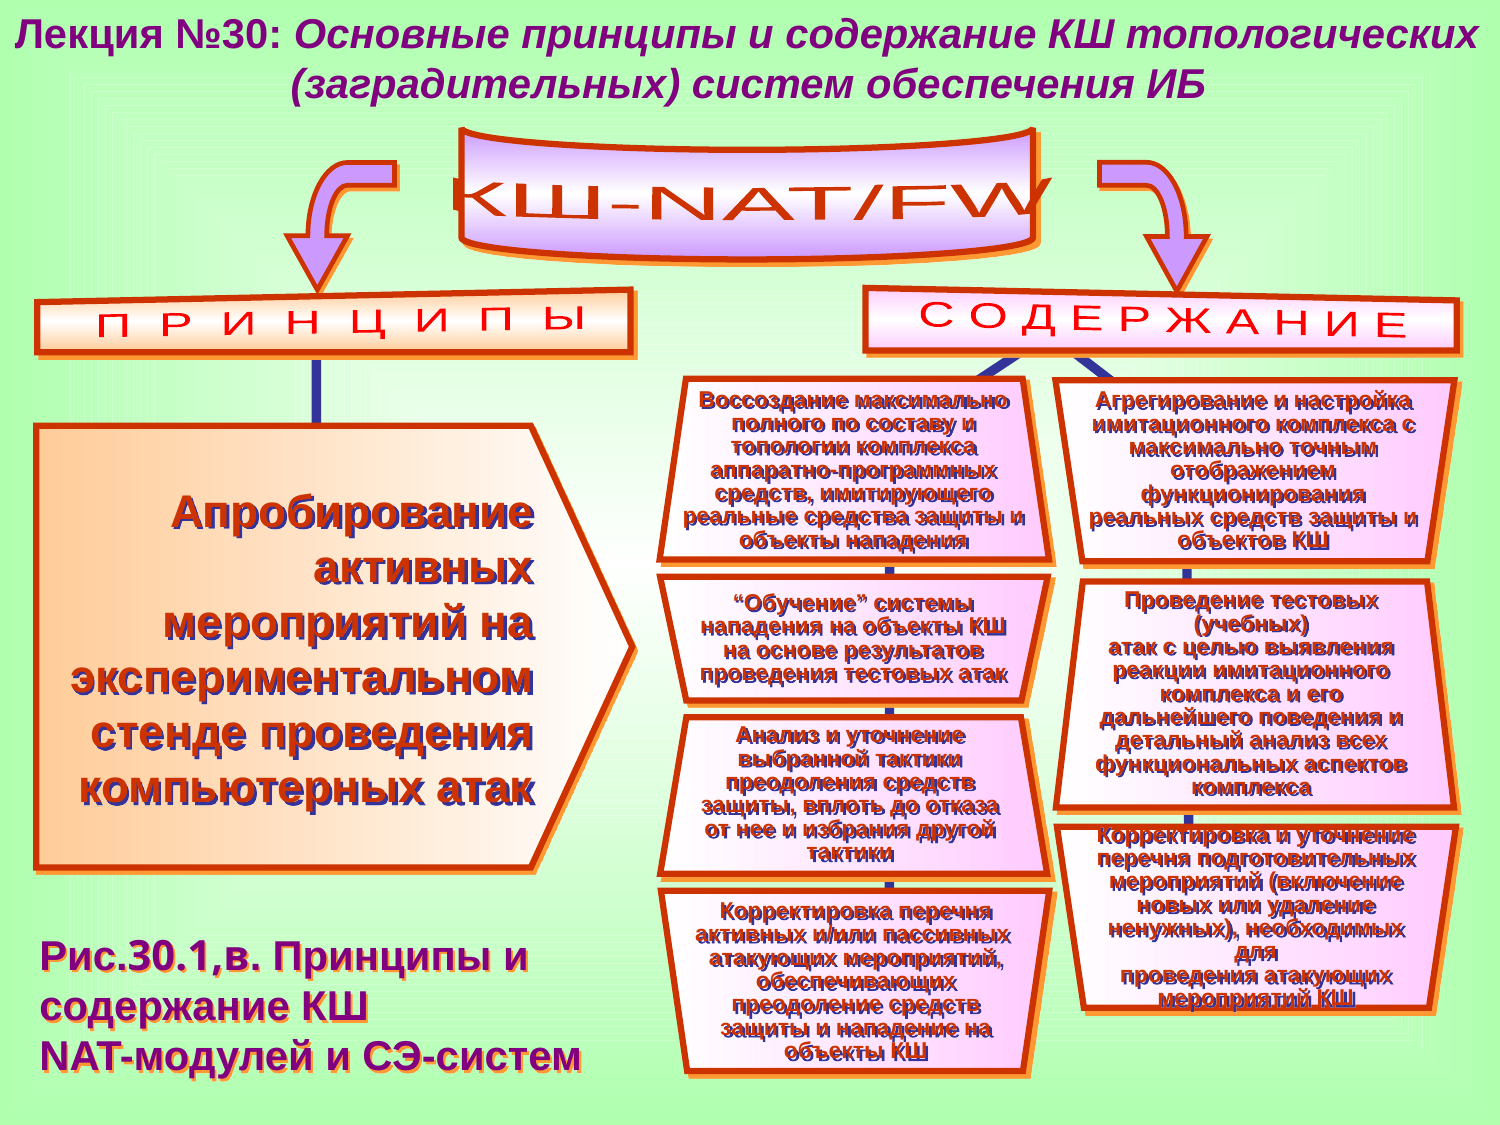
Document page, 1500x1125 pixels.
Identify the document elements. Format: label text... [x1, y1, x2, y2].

text_box Лекция №30: Основные принципы и содержание КШ топологических (заградительных) систем обеспечения ИБ [0, 0, 1500, 115]
text_box Рис.30.1,в. Принципы и содержание КШ NAT-модулей и СЭ-систем [39, 1071, 629, 1079]
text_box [36, 140, 1457, 1071]
